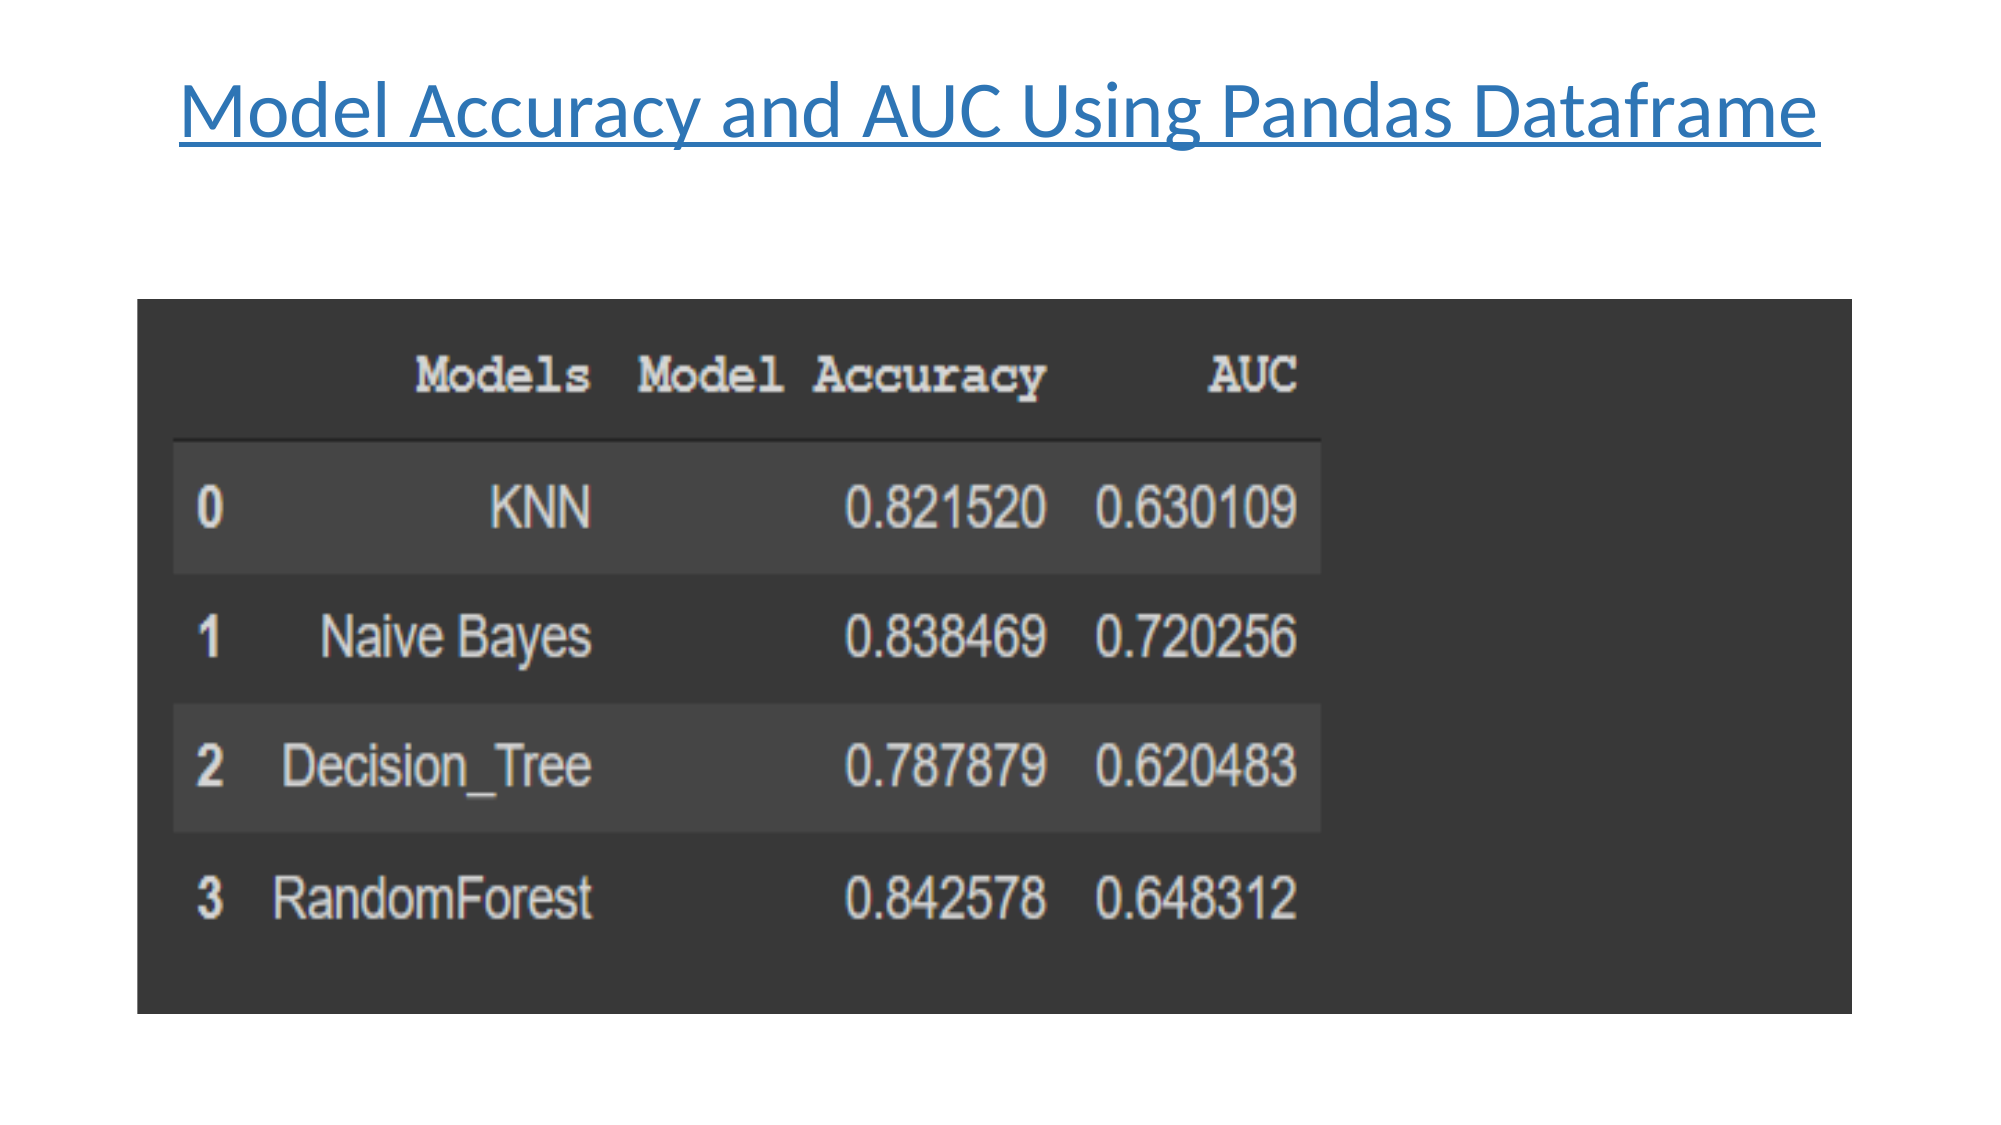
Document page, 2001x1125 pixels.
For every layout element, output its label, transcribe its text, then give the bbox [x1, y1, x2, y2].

title Model Accuracy and AUC Using Pandas Dataframe [137, 59, 1863, 278]
picture [137, 299, 1853, 1014]
